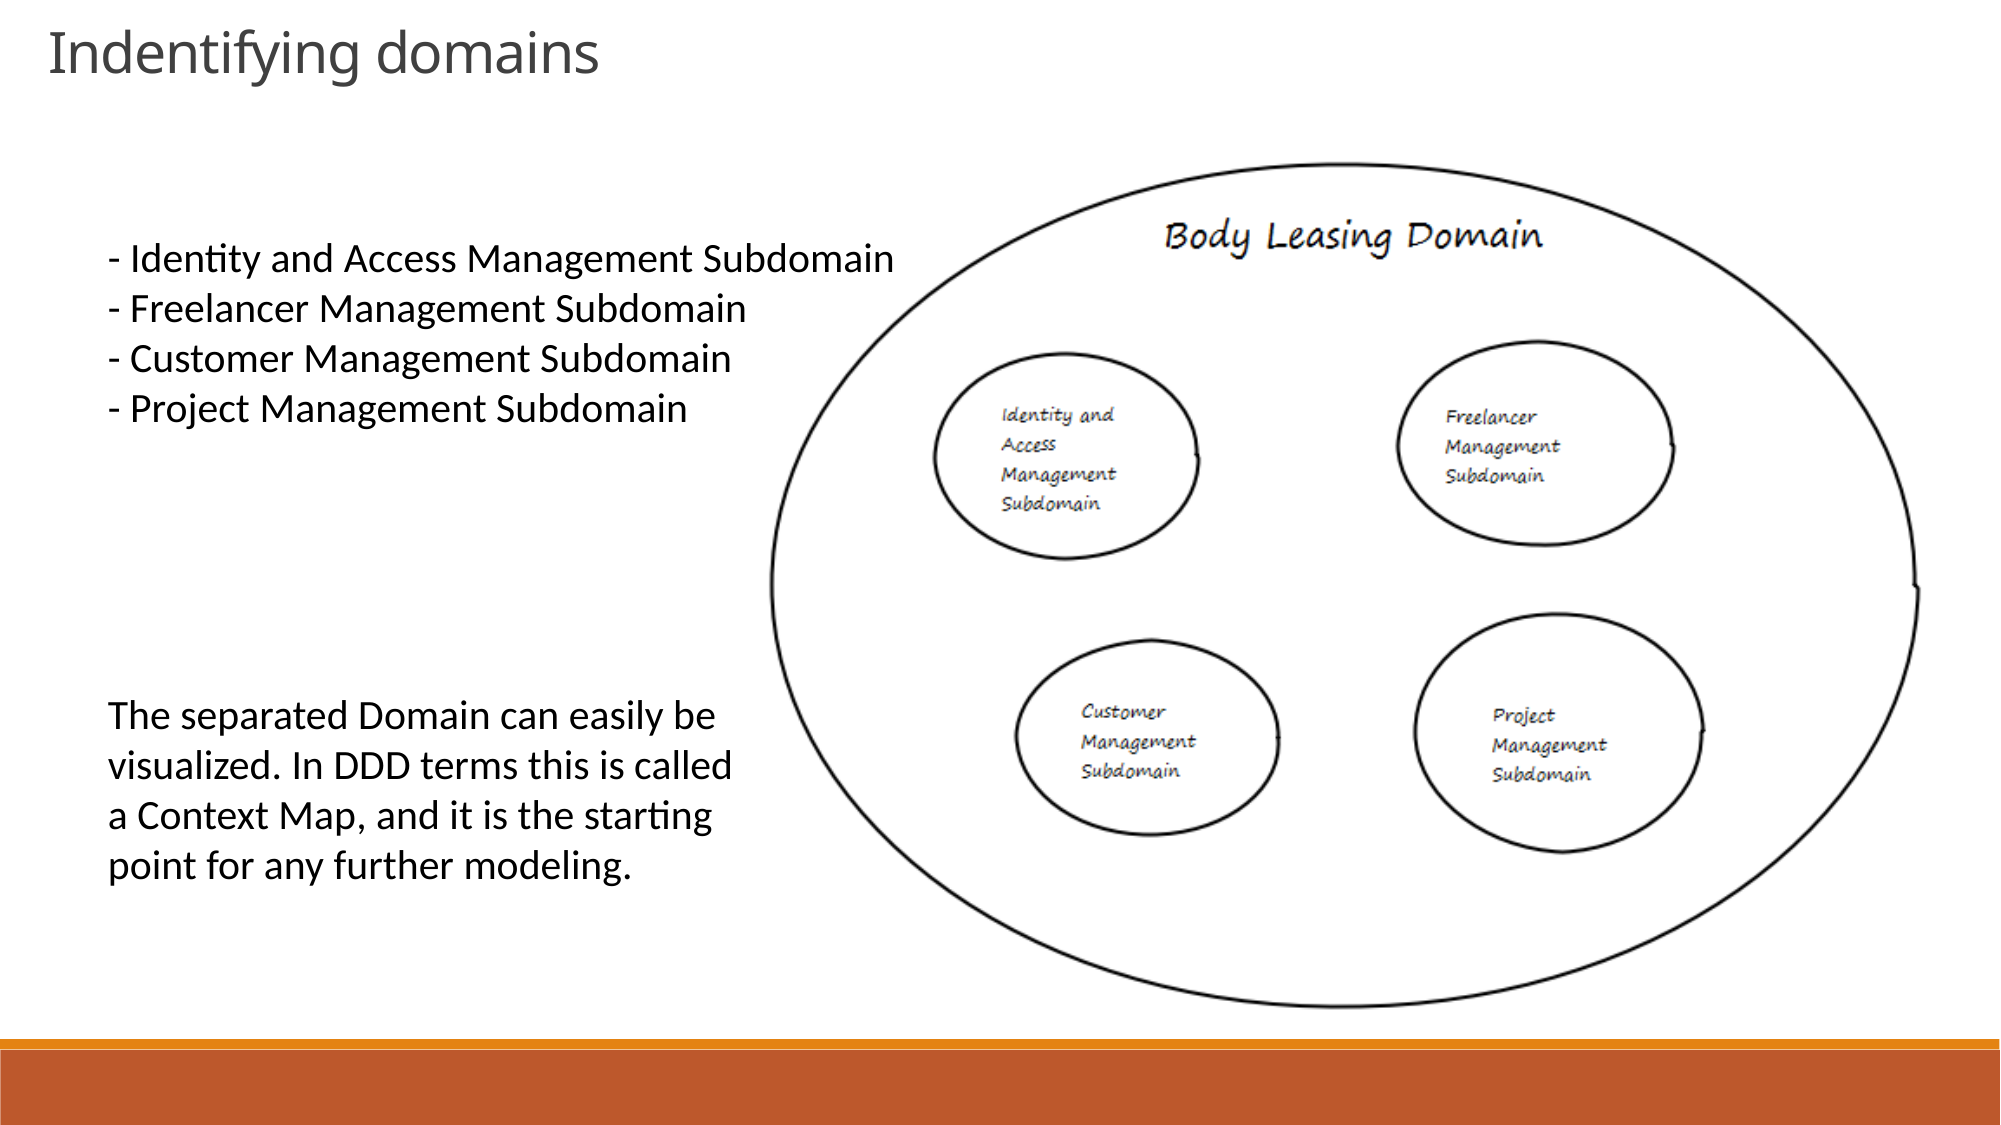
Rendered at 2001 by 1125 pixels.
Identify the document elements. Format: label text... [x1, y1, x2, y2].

picture [753, 145, 1936, 1028]
text_box - Identity and Access Management Subdomain - Freelancer Management Subdomain - Customer Management Subdomain - Project Management Subdomain [93, 223, 750, 439]
text_box The separated Domain can easily be visualized. In DDD terms this is called a Context Map, and it is the starting point for any further modeling. [93, 680, 750, 895]
text_box Indentifying domains [33, 18, 1684, 183]
